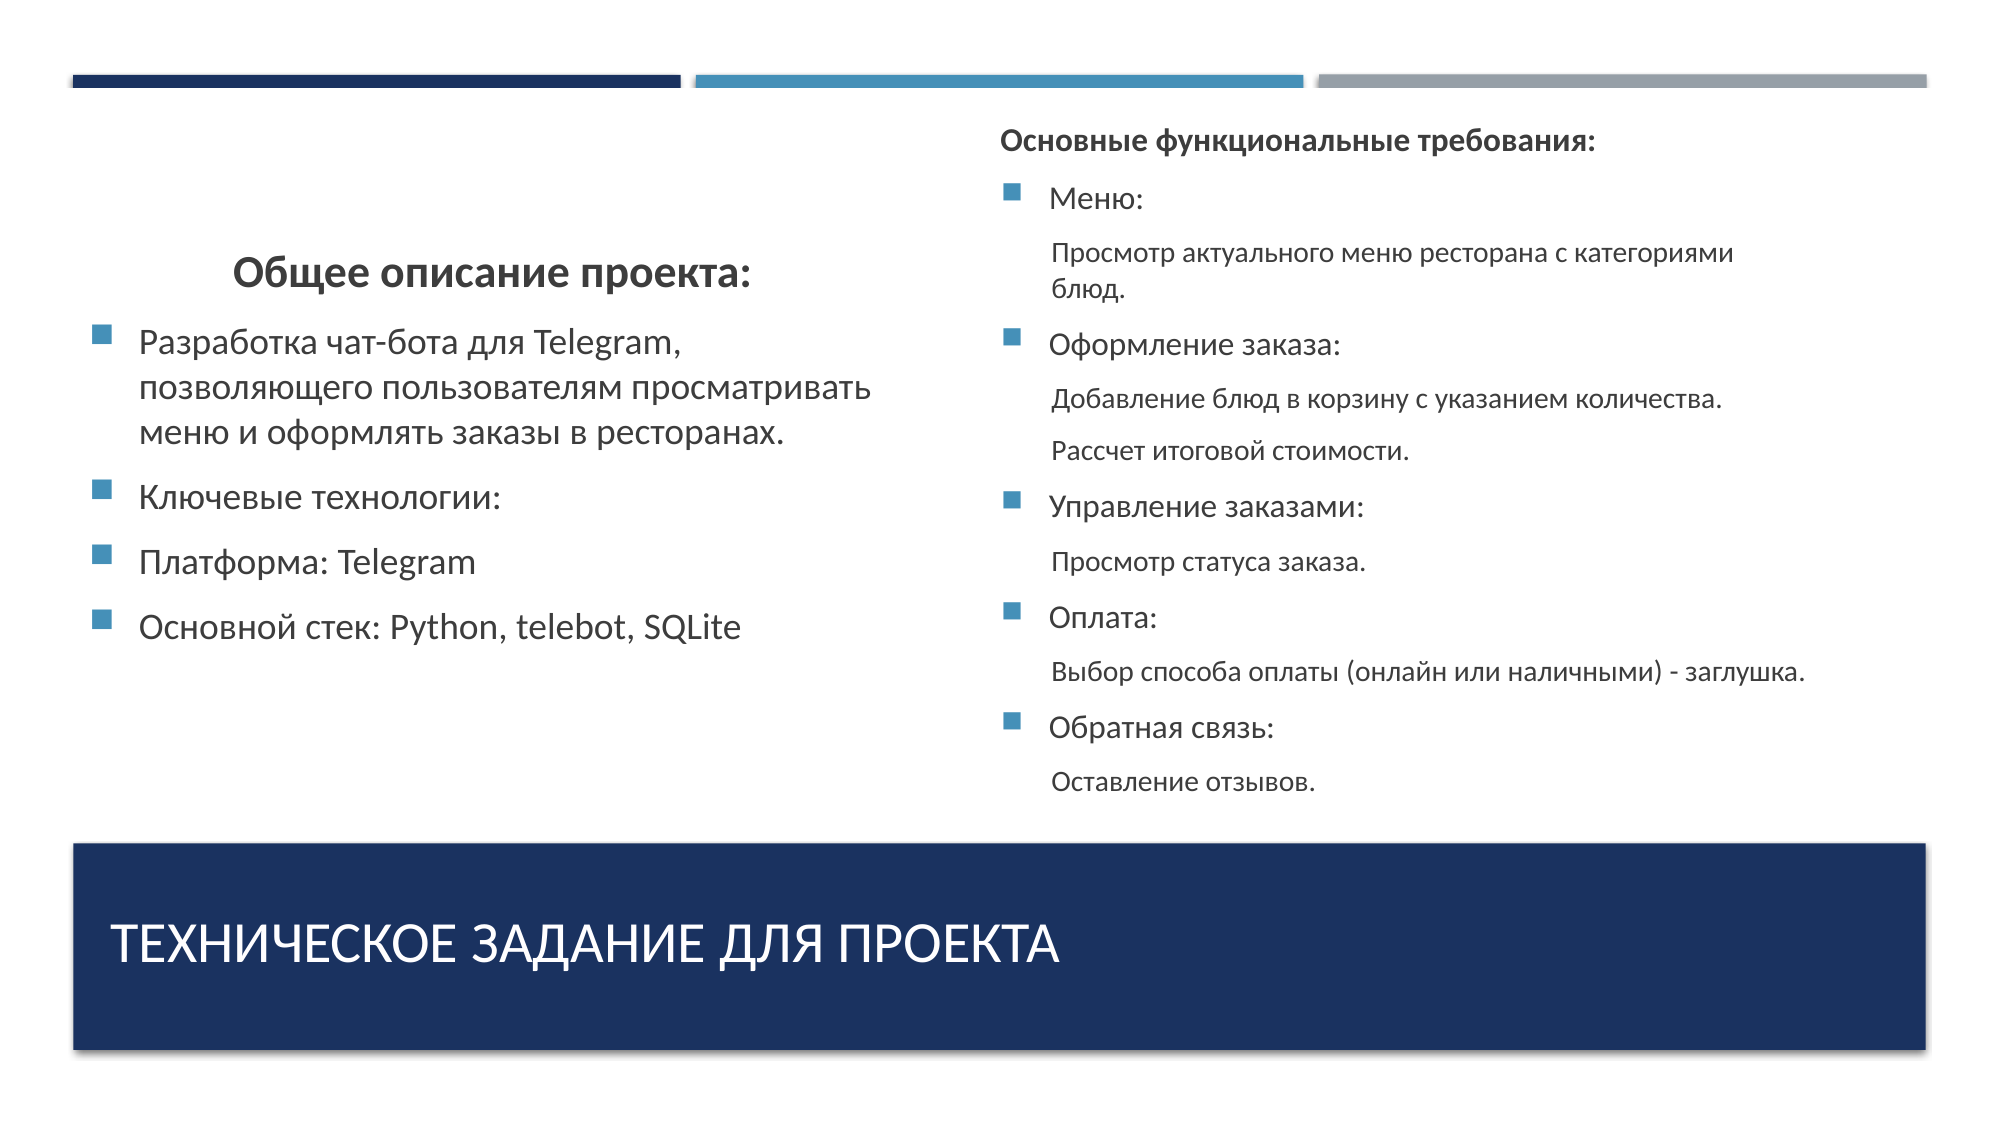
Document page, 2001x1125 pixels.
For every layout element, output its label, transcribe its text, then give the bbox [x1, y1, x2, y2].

text_box Основные функциональные требования: Меню: Просмотр актуального меню ресторана с категориями блюд. Оформление заказа: Добавление блюд в корзину с указанием количества. Рассчет итоговой стоимости. Управление заказами: Просмотр статуса заказа. Оплата: Выбор способа оплаты (онлайн или наличными) - заглушка. Обратная связь: Оставление отзывов. [985, 110, 1824, 844]
text_box [0, 86, 2000, 1125]
list Общее описание проекта: Разработка чат-бота для Telegram, позволяющего пользователям просматривать меню и оформлять заказы в ресторанах. Ключевые технологии: Платформа: Telegram Основной стек: Python, telebot, SQLite [73, 110, 912, 844]
title Техническое задание для проекта [95, 863, 1905, 982]
text_box [72, 842, 1927, 1051]
